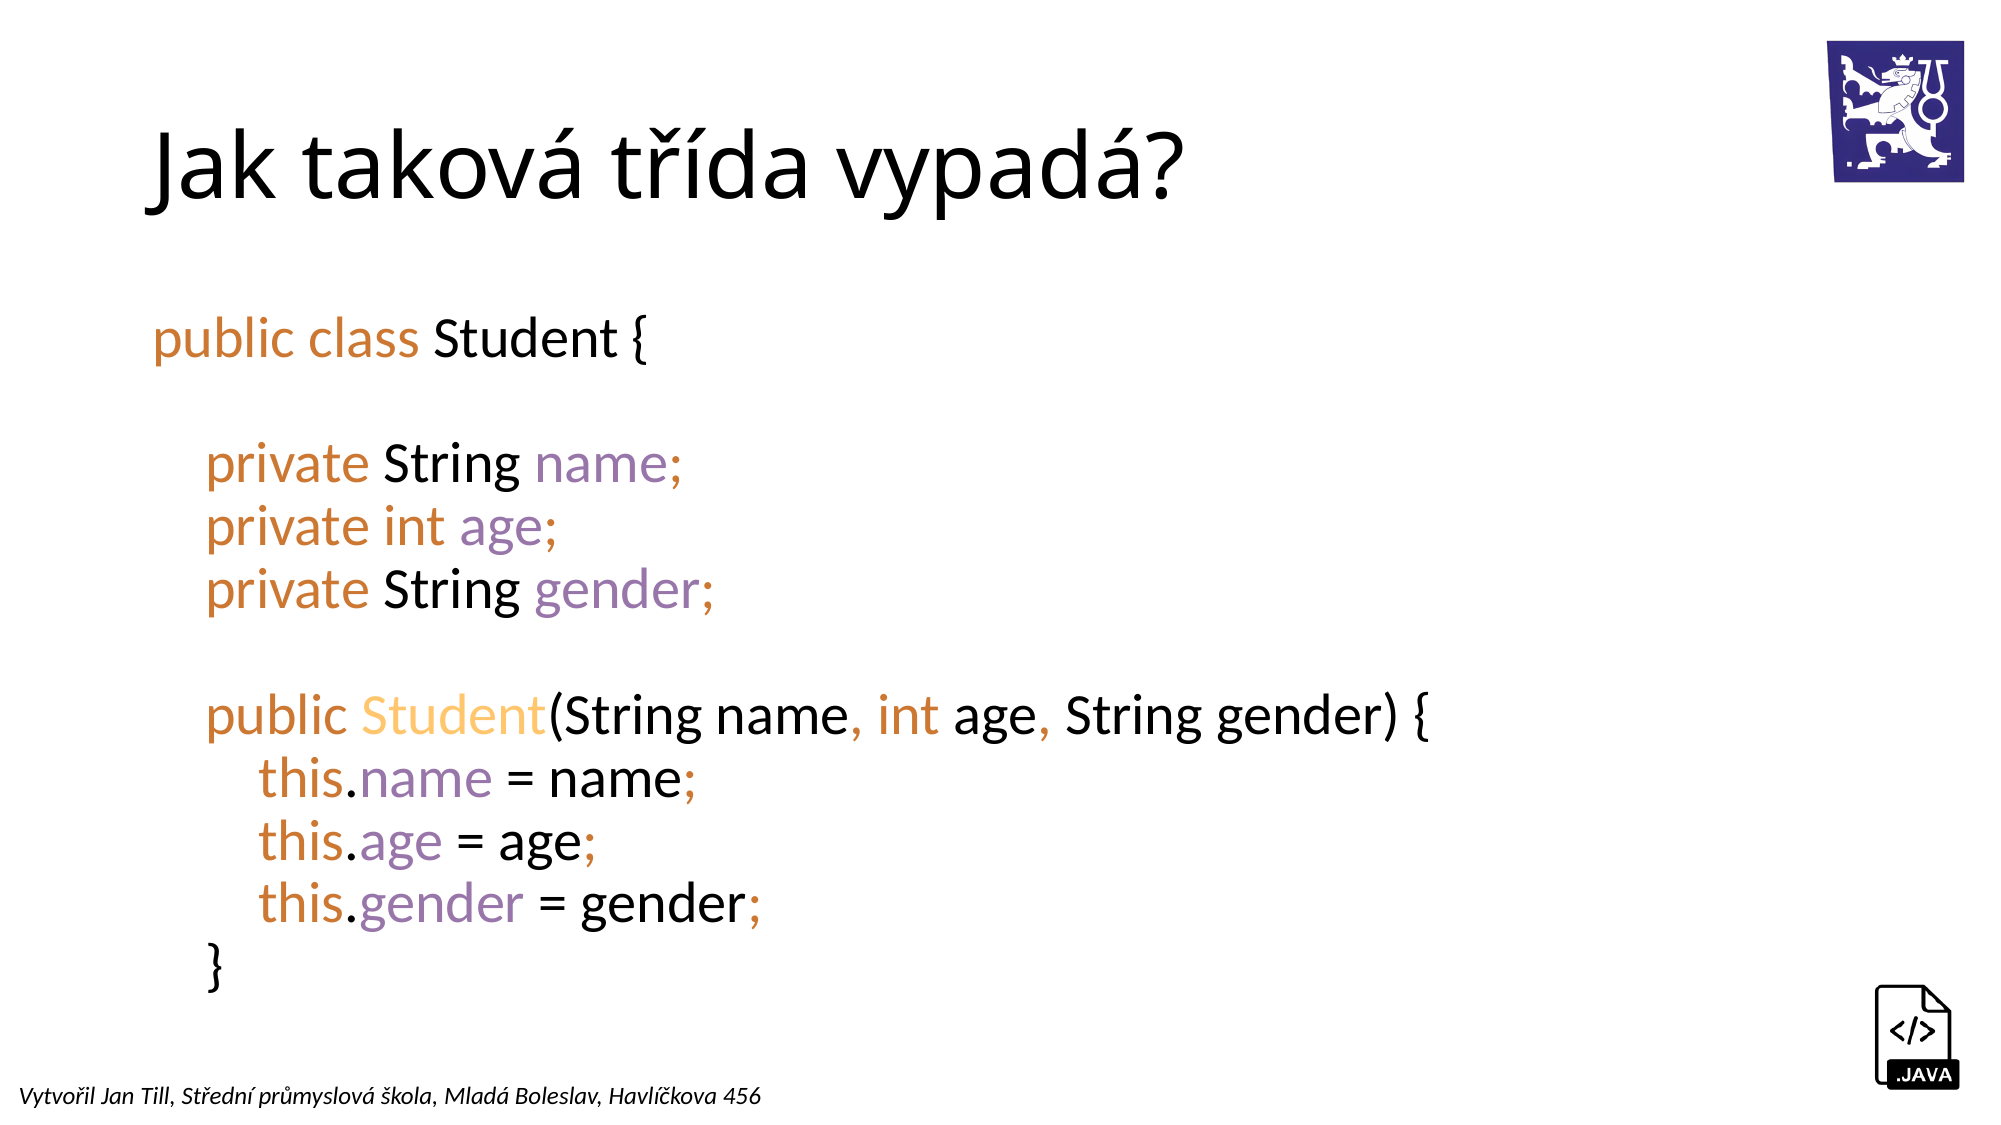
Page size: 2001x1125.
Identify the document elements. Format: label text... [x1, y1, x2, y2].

title Jak taková třída vypadá? [137, 59, 1863, 278]
text_box Vytvořil Jan Till, Střední průmyslová škola, Mladá Boleslav, Havlíčkova 456 [3, 1072, 778, 1117]
list public class Student { private String name; private int age; private String gender; public Student(String name, int age, String gender) { this.name = name; this.age = age; this.gender = gender; } [137, 299, 1863, 1014]
picture [1822, 947, 2000, 1125]
picture [1822, 38, 1969, 185]
